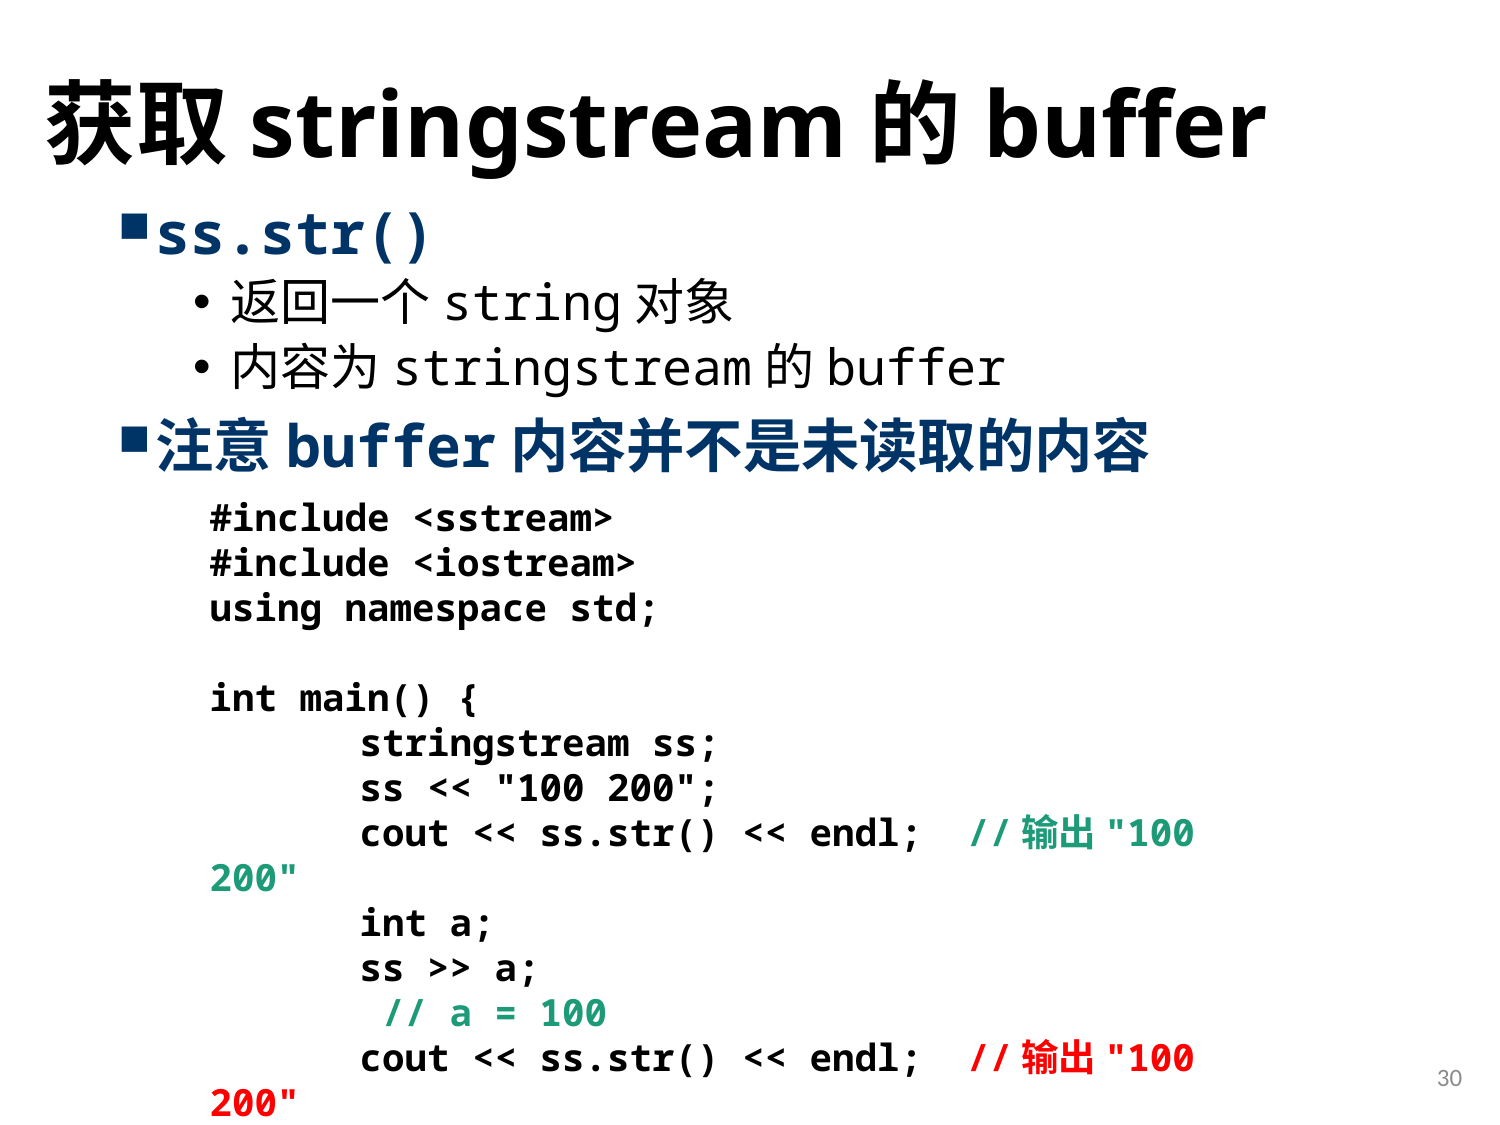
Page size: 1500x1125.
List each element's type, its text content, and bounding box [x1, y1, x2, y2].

list ss.str() 返回一个string对象 内容为stringstream的buffer 注意buffer内容并不是未读取的内容 [103, 196, 1424, 976]
text_box #include <sstream> #include <iostream> using namespace std; int main() { stringstream ss; ss << "100 200"; cout << ss.str() << endl; //输出"100 200" int a; ss >> a; // a = 100 cout << ss.str() << endl; //输出"100 200" return 0; } [194, 486, 1258, 1125]
slide_number 30 [1258, 1046, 1478, 1107]
title 获取stringstream的buffer [29, 19, 1324, 237]
